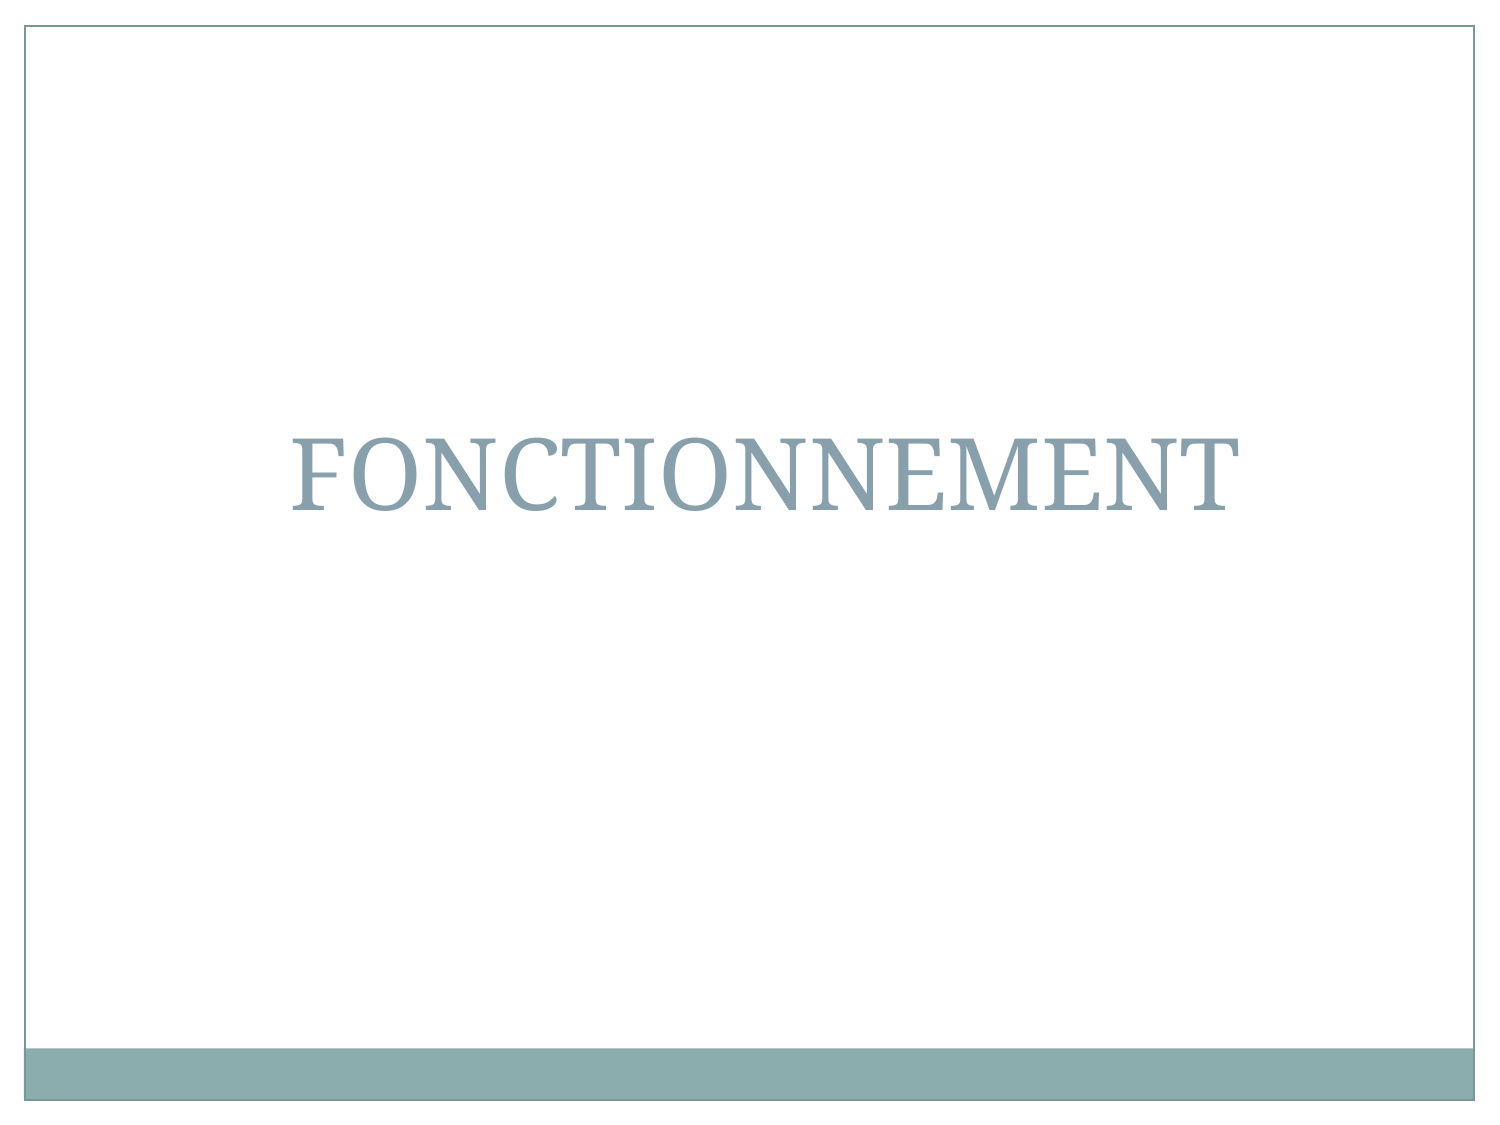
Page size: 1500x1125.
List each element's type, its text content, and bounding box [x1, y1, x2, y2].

text_box FONCTIONNEMENT [274, 402, 1282, 539]
